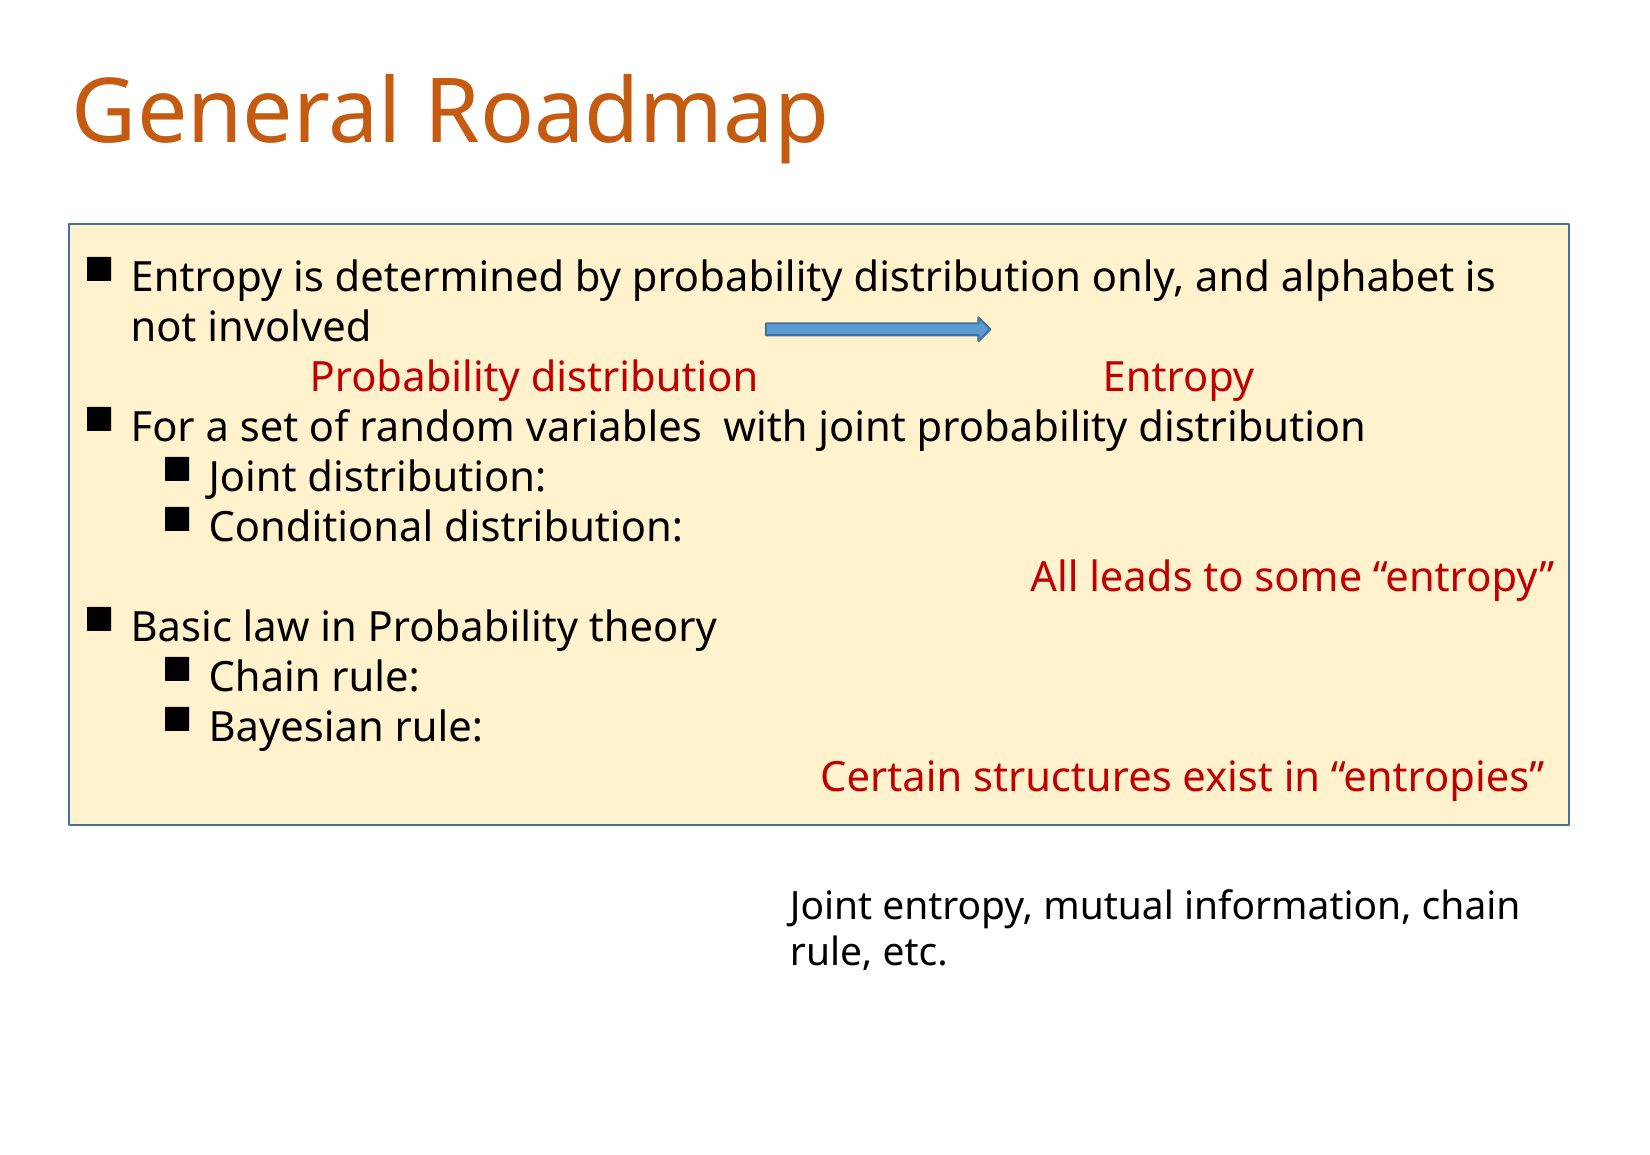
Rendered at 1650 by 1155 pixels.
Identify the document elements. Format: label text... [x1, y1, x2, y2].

text_box General Roadmap [57, 45, 1496, 221]
text_box Joint entropy, mutual information, chain rule, etc. [775, 872, 1570, 981]
text_box [764, 316, 992, 343]
